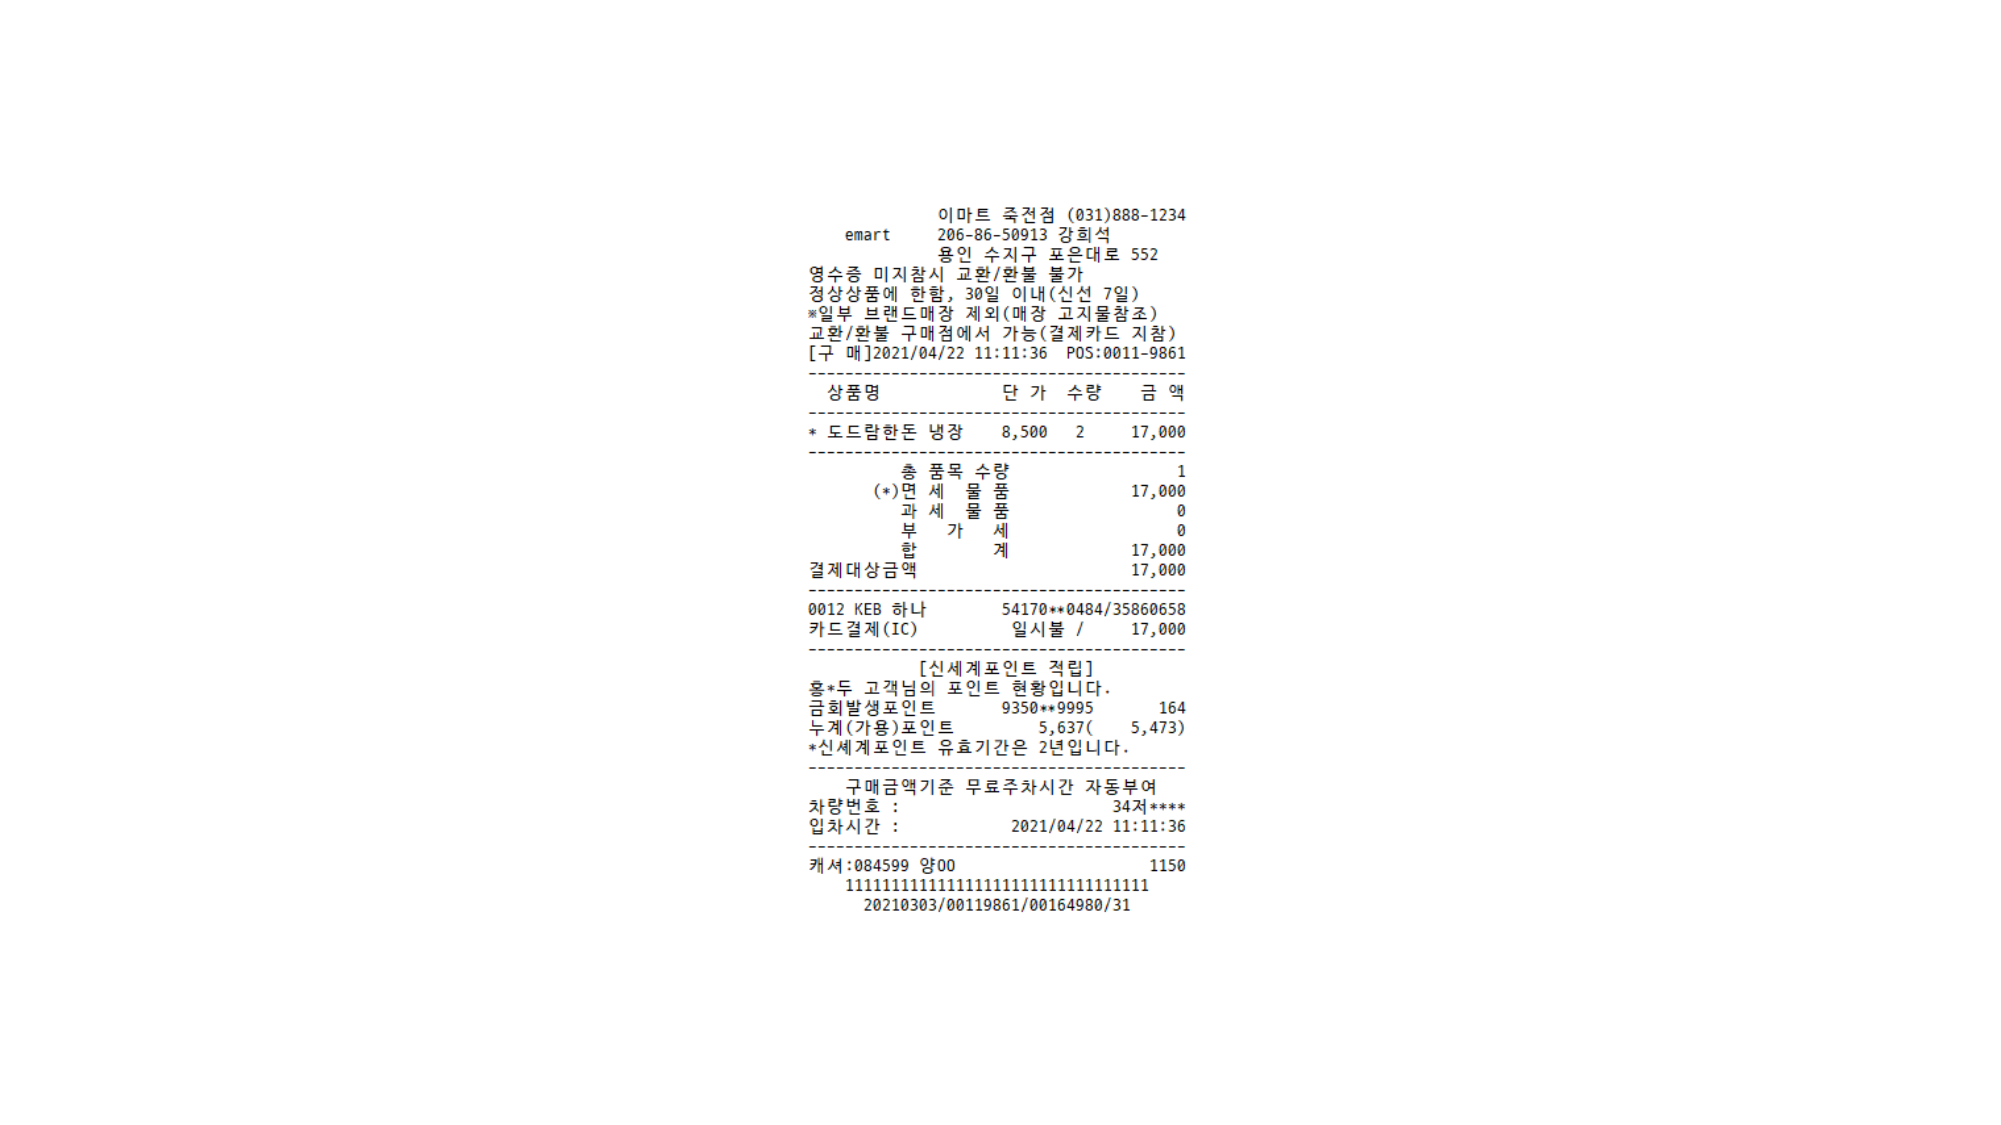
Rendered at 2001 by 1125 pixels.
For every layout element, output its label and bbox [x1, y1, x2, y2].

list [807, 205, 1193, 920]
